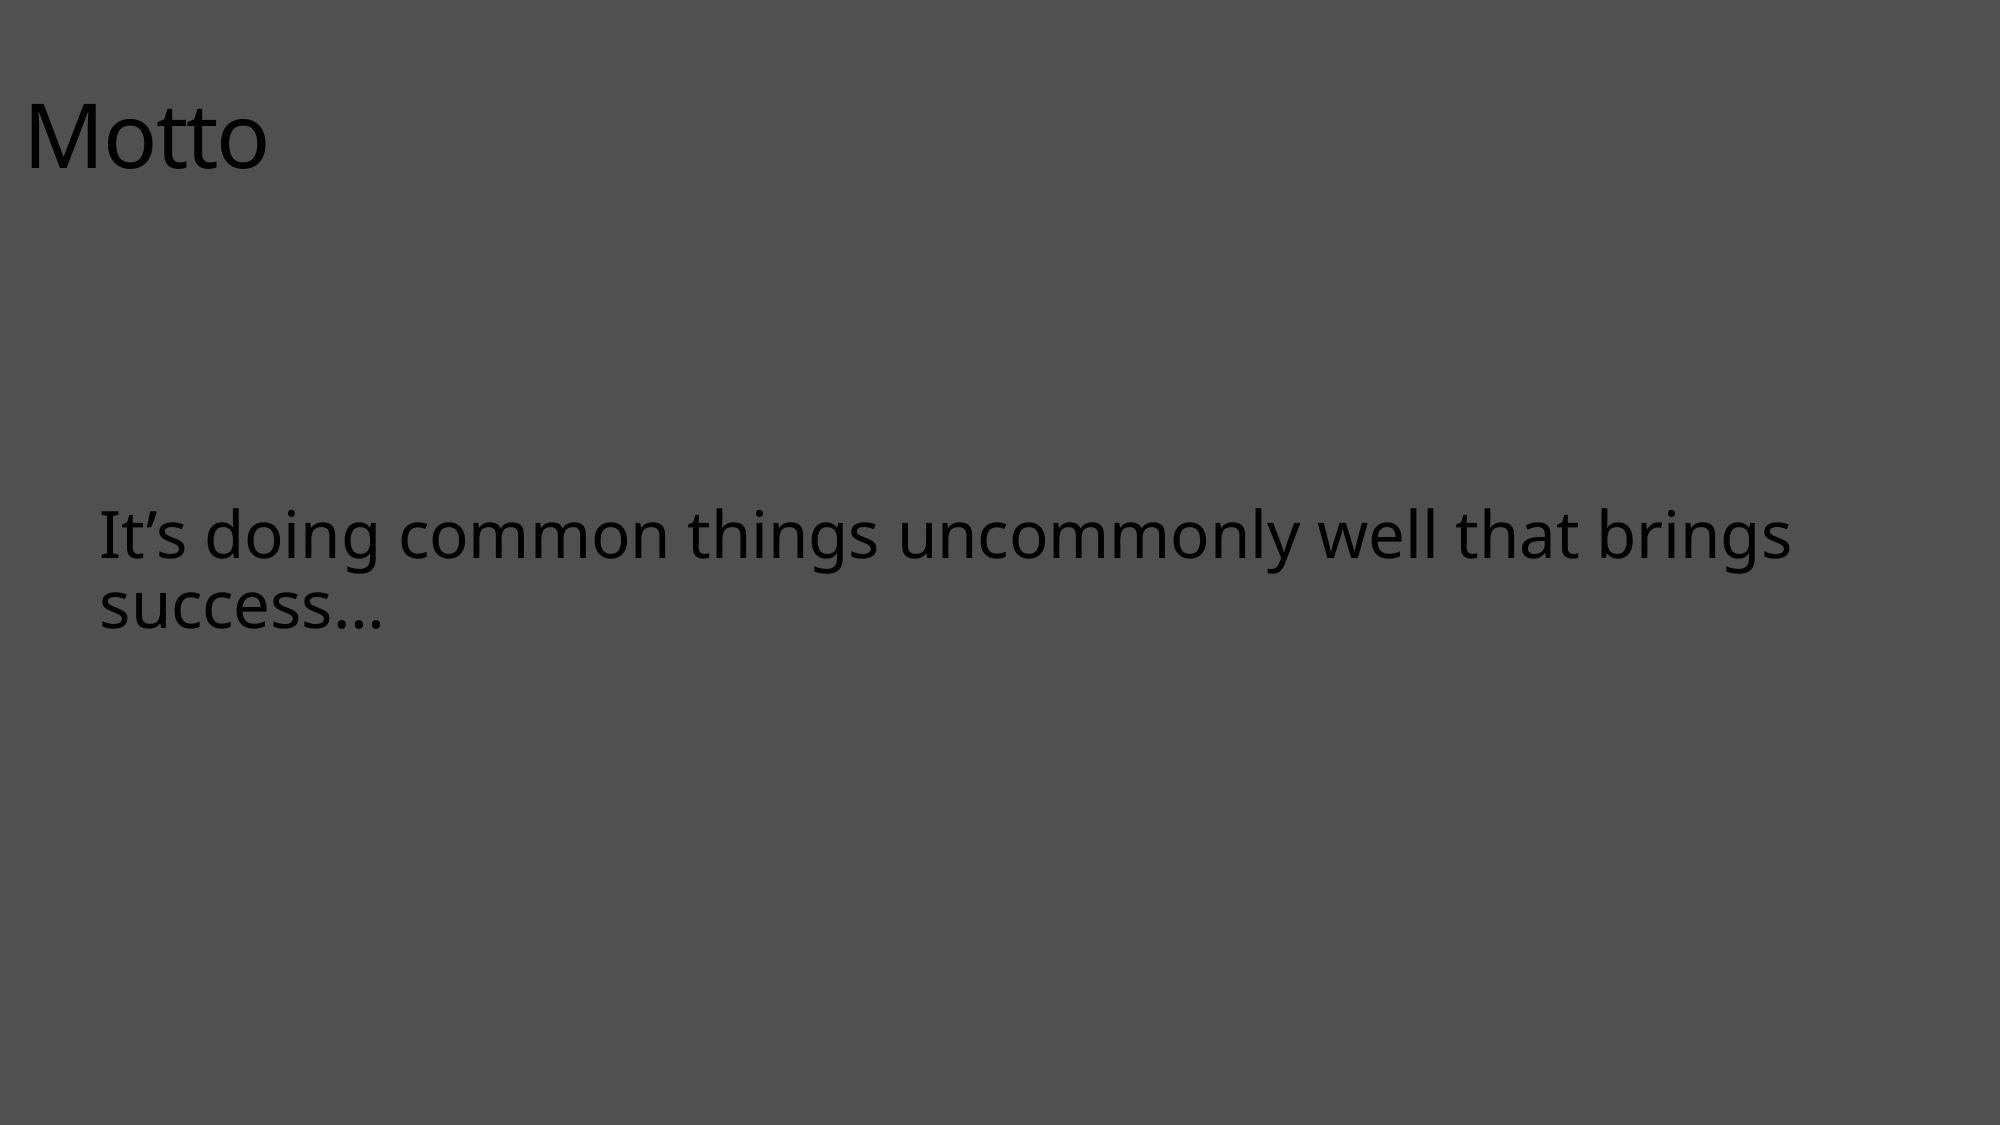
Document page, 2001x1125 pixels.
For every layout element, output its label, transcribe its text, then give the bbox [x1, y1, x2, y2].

title Motto [0, 75, 1739, 197]
list It’s doing common things uncommonly well that brings success… [75, 486, 1942, 676]
